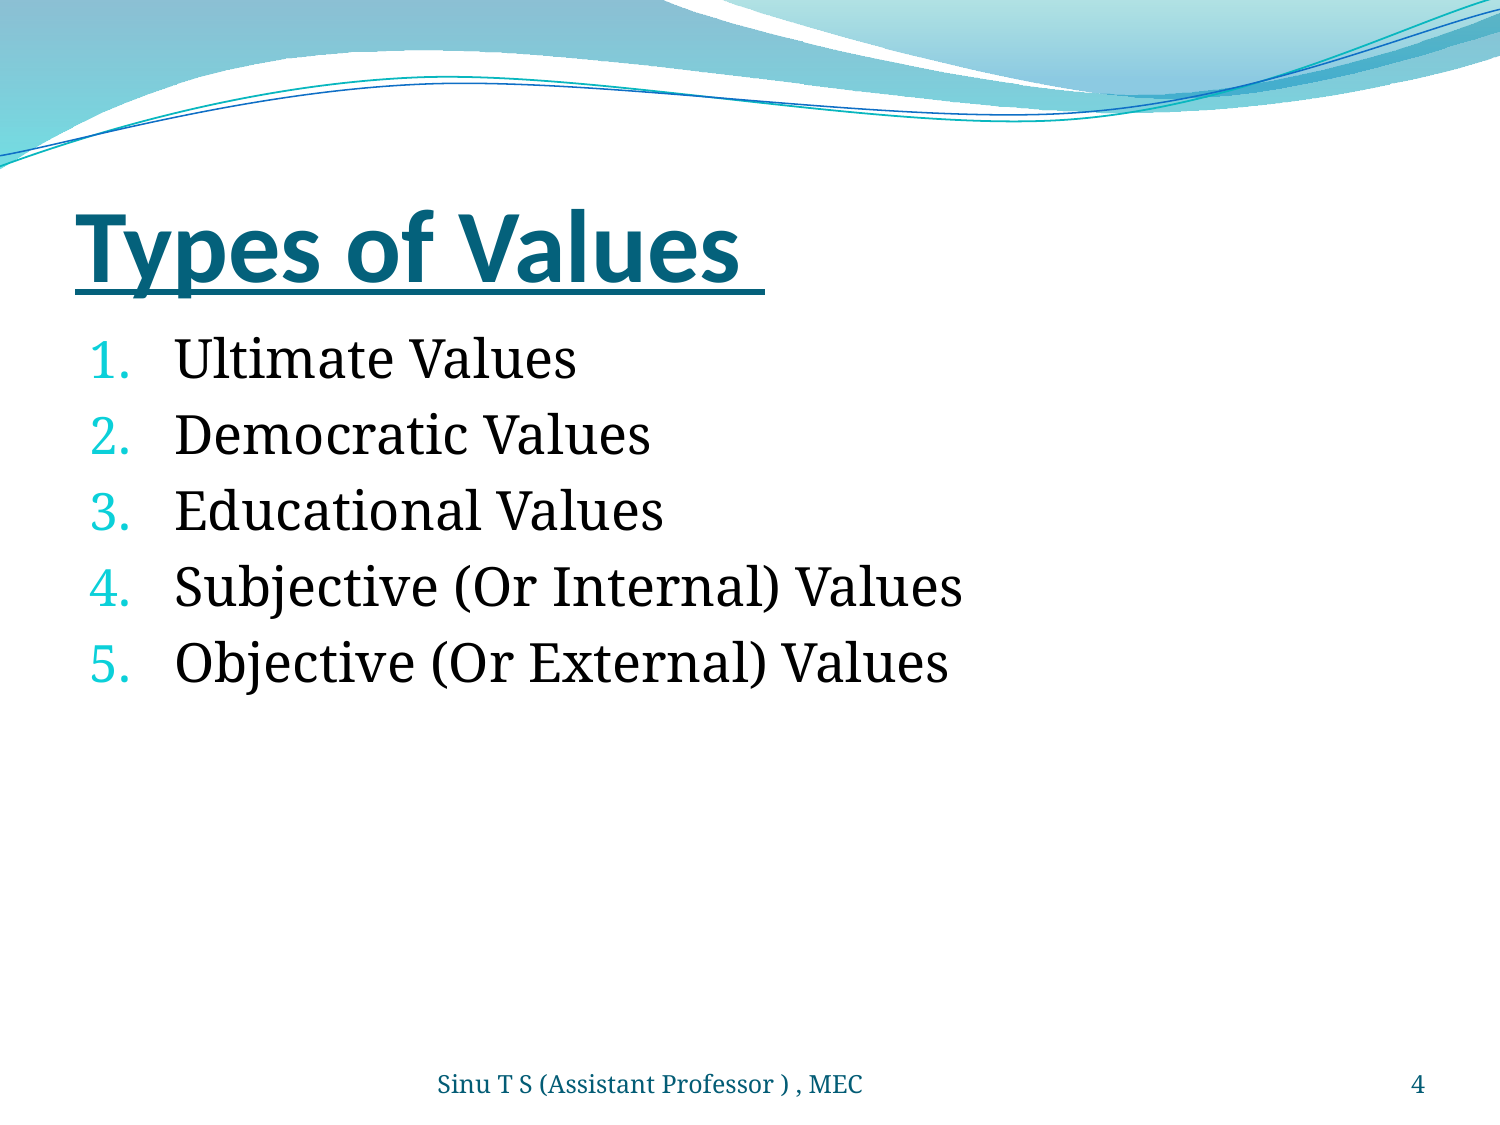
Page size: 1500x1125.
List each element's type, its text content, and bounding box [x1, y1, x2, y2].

list Ultimate Values Democratic Values Educational Values Subjective (Or Internal) Values Objective (Or External) Values [75, 317, 1425, 1038]
title Types of Values [75, 115, 1425, 303]
slide_number 4 [1299, 1042, 1425, 1103]
footer Sinu T S (Assistant Professor ) , MEC [437, 1042, 988, 1103]
